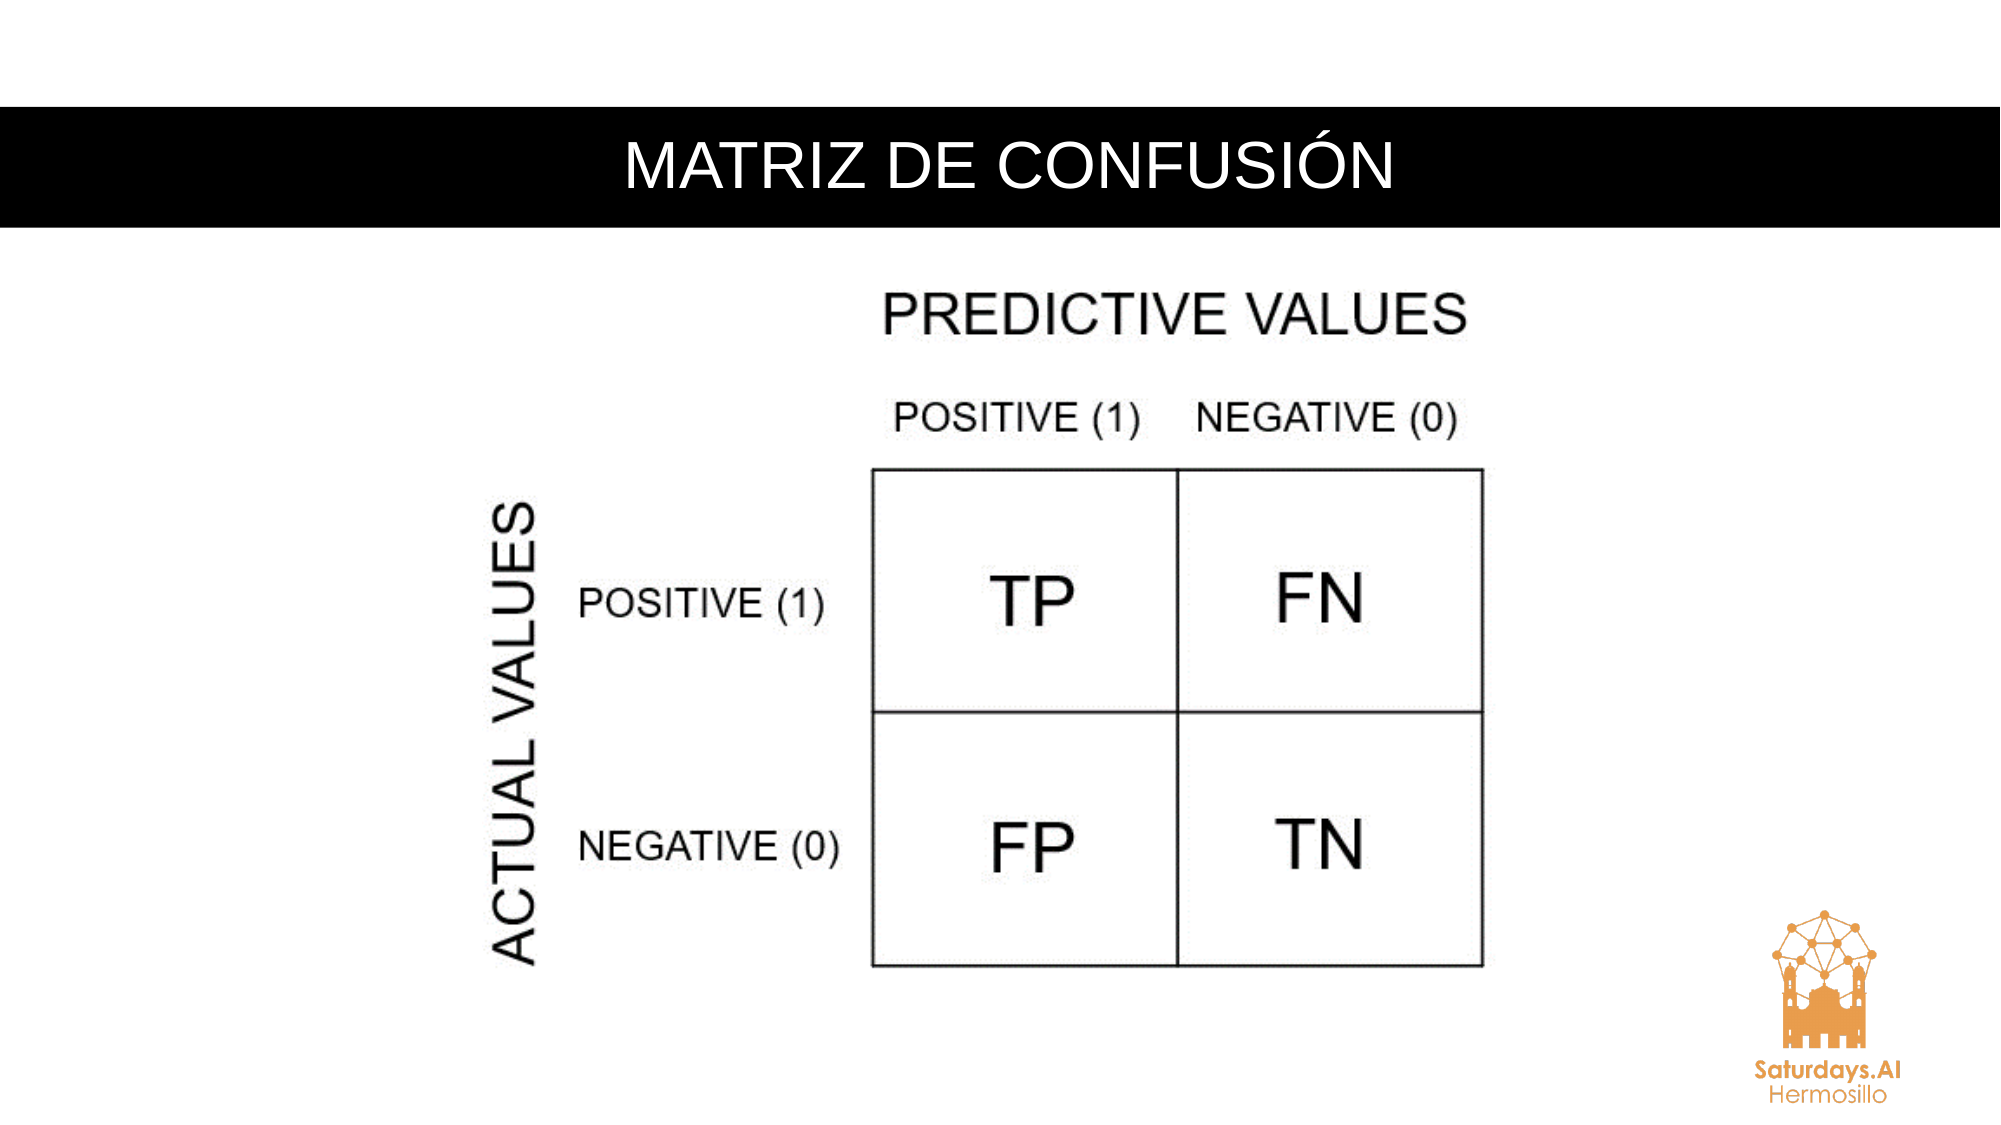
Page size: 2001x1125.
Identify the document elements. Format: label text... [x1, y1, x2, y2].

title MATRIZ DE CONFUSIÓN [91, 105, 1931, 228]
text_box [0, 106, 2000, 229]
picture [482, 274, 1518, 996]
picture [1656, 891, 2000, 1123]
